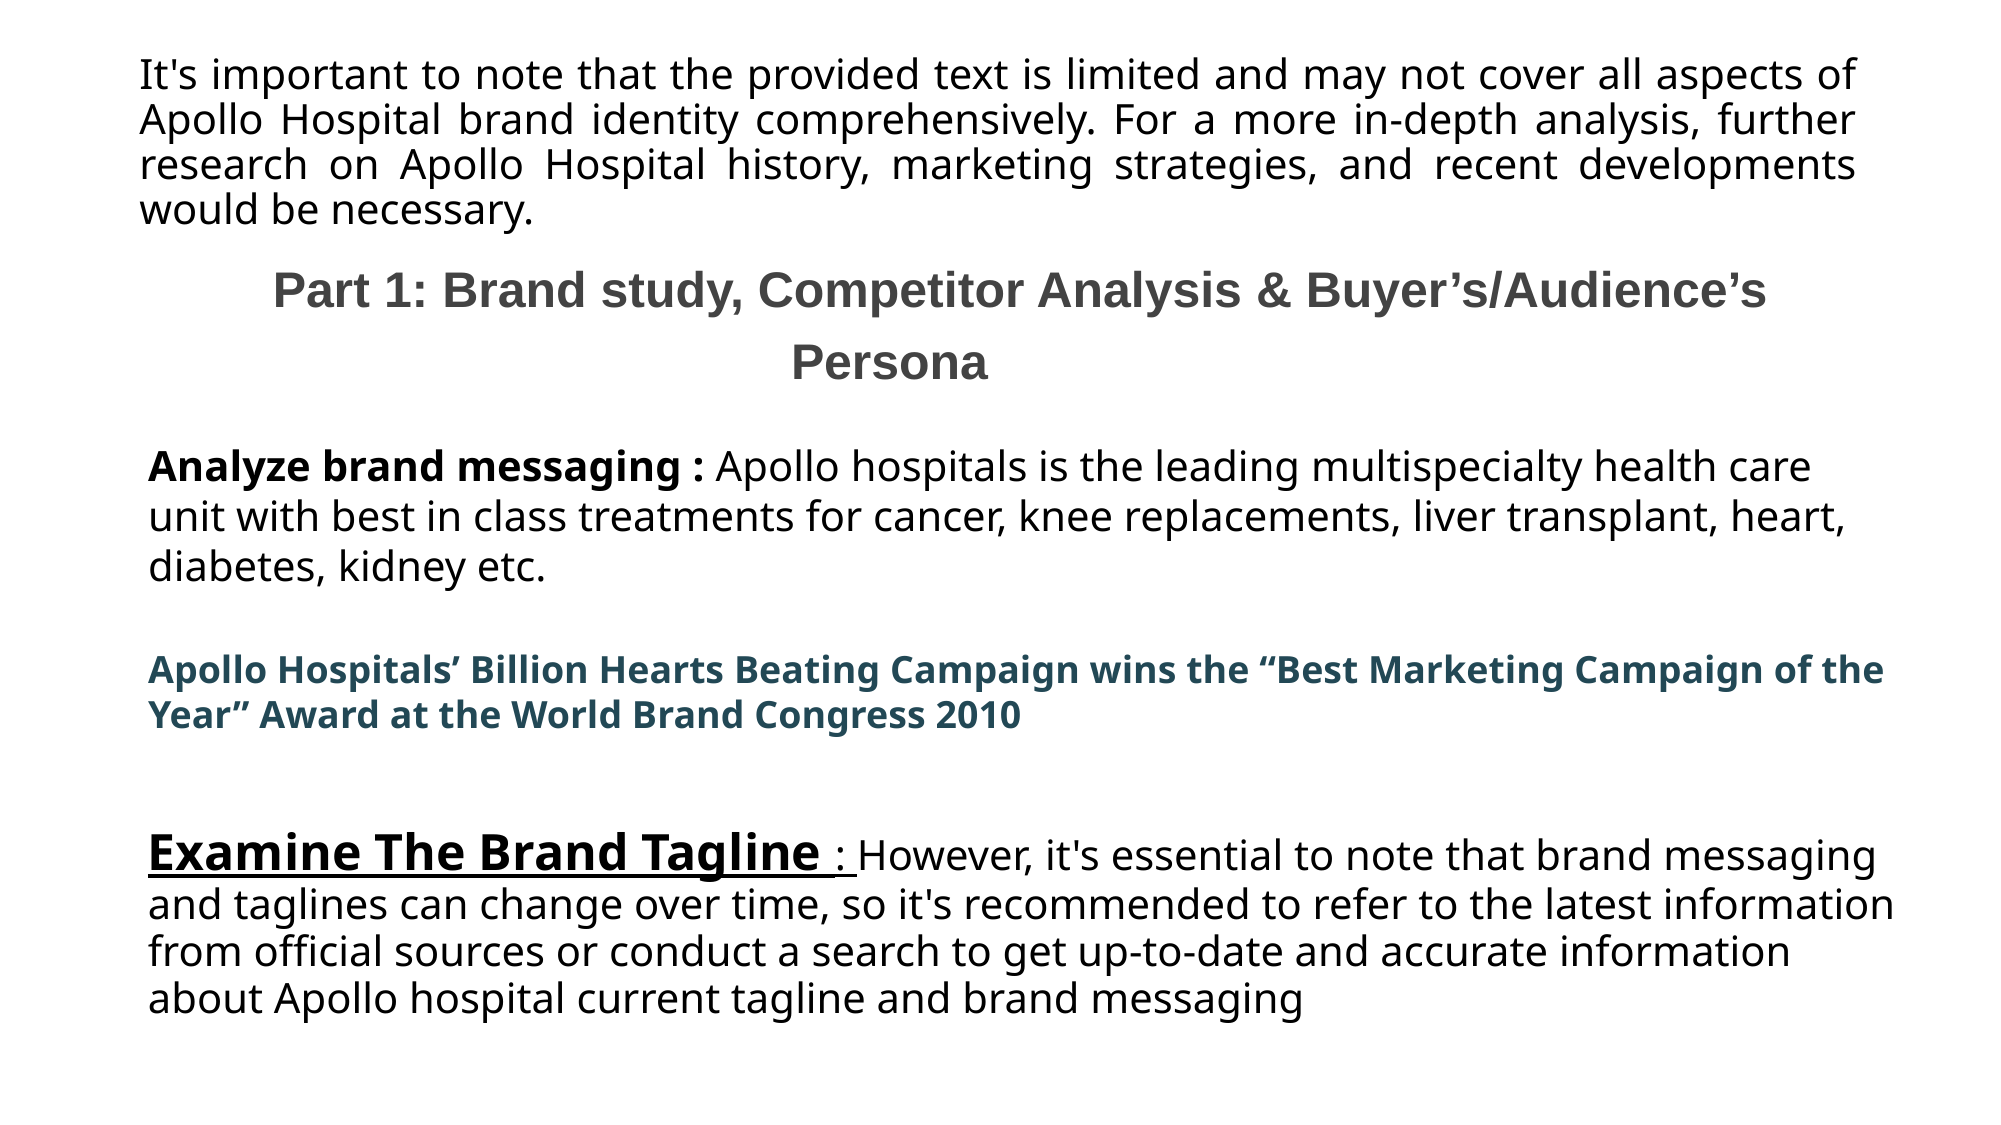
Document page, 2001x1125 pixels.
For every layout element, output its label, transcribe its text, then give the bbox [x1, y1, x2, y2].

text_box Apollo Hospitals’ Billion Hearts Beating Campaign wins the “Best Marketing Campaign of the Year” Award at the World Brand Congress 2010 [133, 639, 1912, 744]
text_box Examine The Brand Tagline : However, it's essential to note that brand messaging and taglines can change over time, so it's recommended to refer to the latest information from official sources or conduct a search to get up-to-date and accurate information about Apollo hospital current tagline and brand messaging [133, 817, 1923, 1030]
text_box It's important to note that the provided text is limited and may not cover all aspects of Apollo Hospital brand identity comprehensively. For a more in-depth analysis, further research on Apollo Hospital history, marketing strategies, and recent developments would be necessary. [62, 46, 1983, 241]
text_box Analyze brand messaging : Apollo hospitals is the leading multispecialty health care unit with best in class treatments for cancer, knee replacements, liver transplant, heart, diabetes, kidney etc. [133, 432, 1912, 597]
text_box Part 1: Brand study, Competitor Analysis & Buyer’s/Audience’s Persona [144, 237, 1901, 397]
